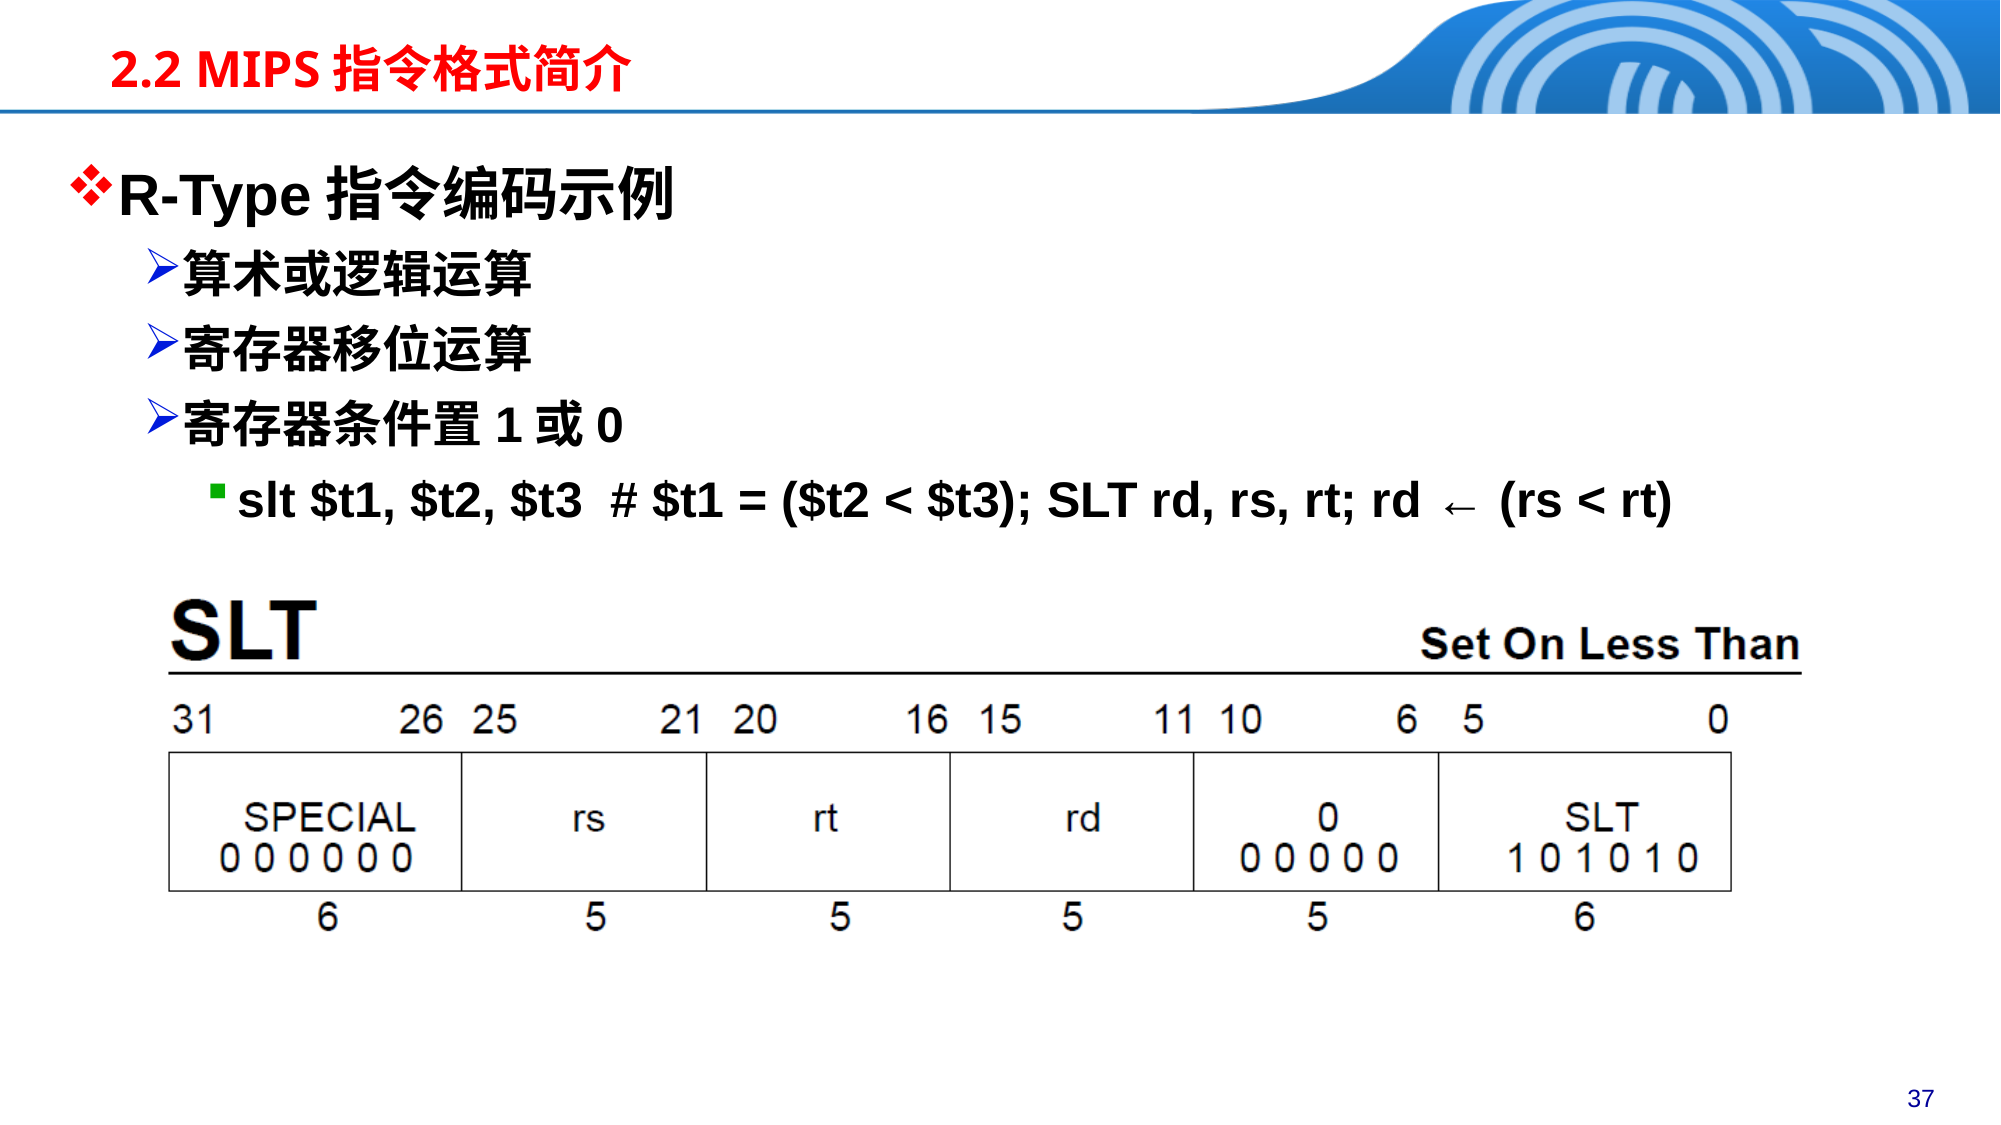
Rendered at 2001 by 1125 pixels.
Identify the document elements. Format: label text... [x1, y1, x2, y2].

picture [0, 0, 2000, 114]
list R-Type指令编码示例 算术或逻辑运算 寄存器移位运算 寄存器条件置1或0 slt $t1, $t2, $t3 # $t1 = ($t2 < $t3); SLT rd, rs, rt; rd ← (rs < rt) [54, 135, 1875, 669]
title 2.2 MIPS指令格式简介 [99, 40, 964, 103]
picture [149, 574, 1816, 948]
